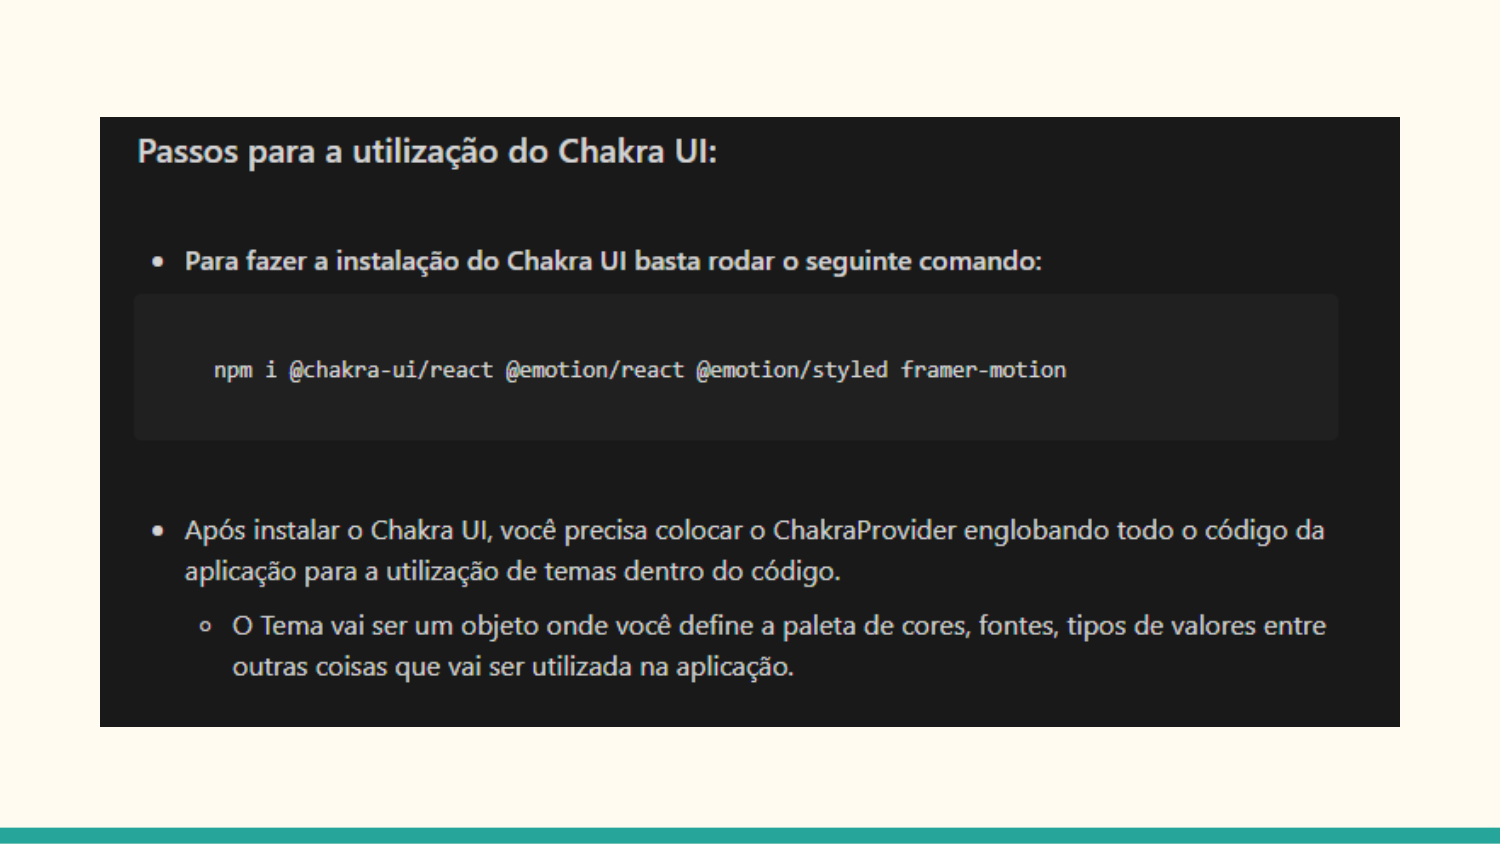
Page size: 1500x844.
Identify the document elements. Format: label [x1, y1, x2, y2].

picture [99, 117, 1401, 727]
